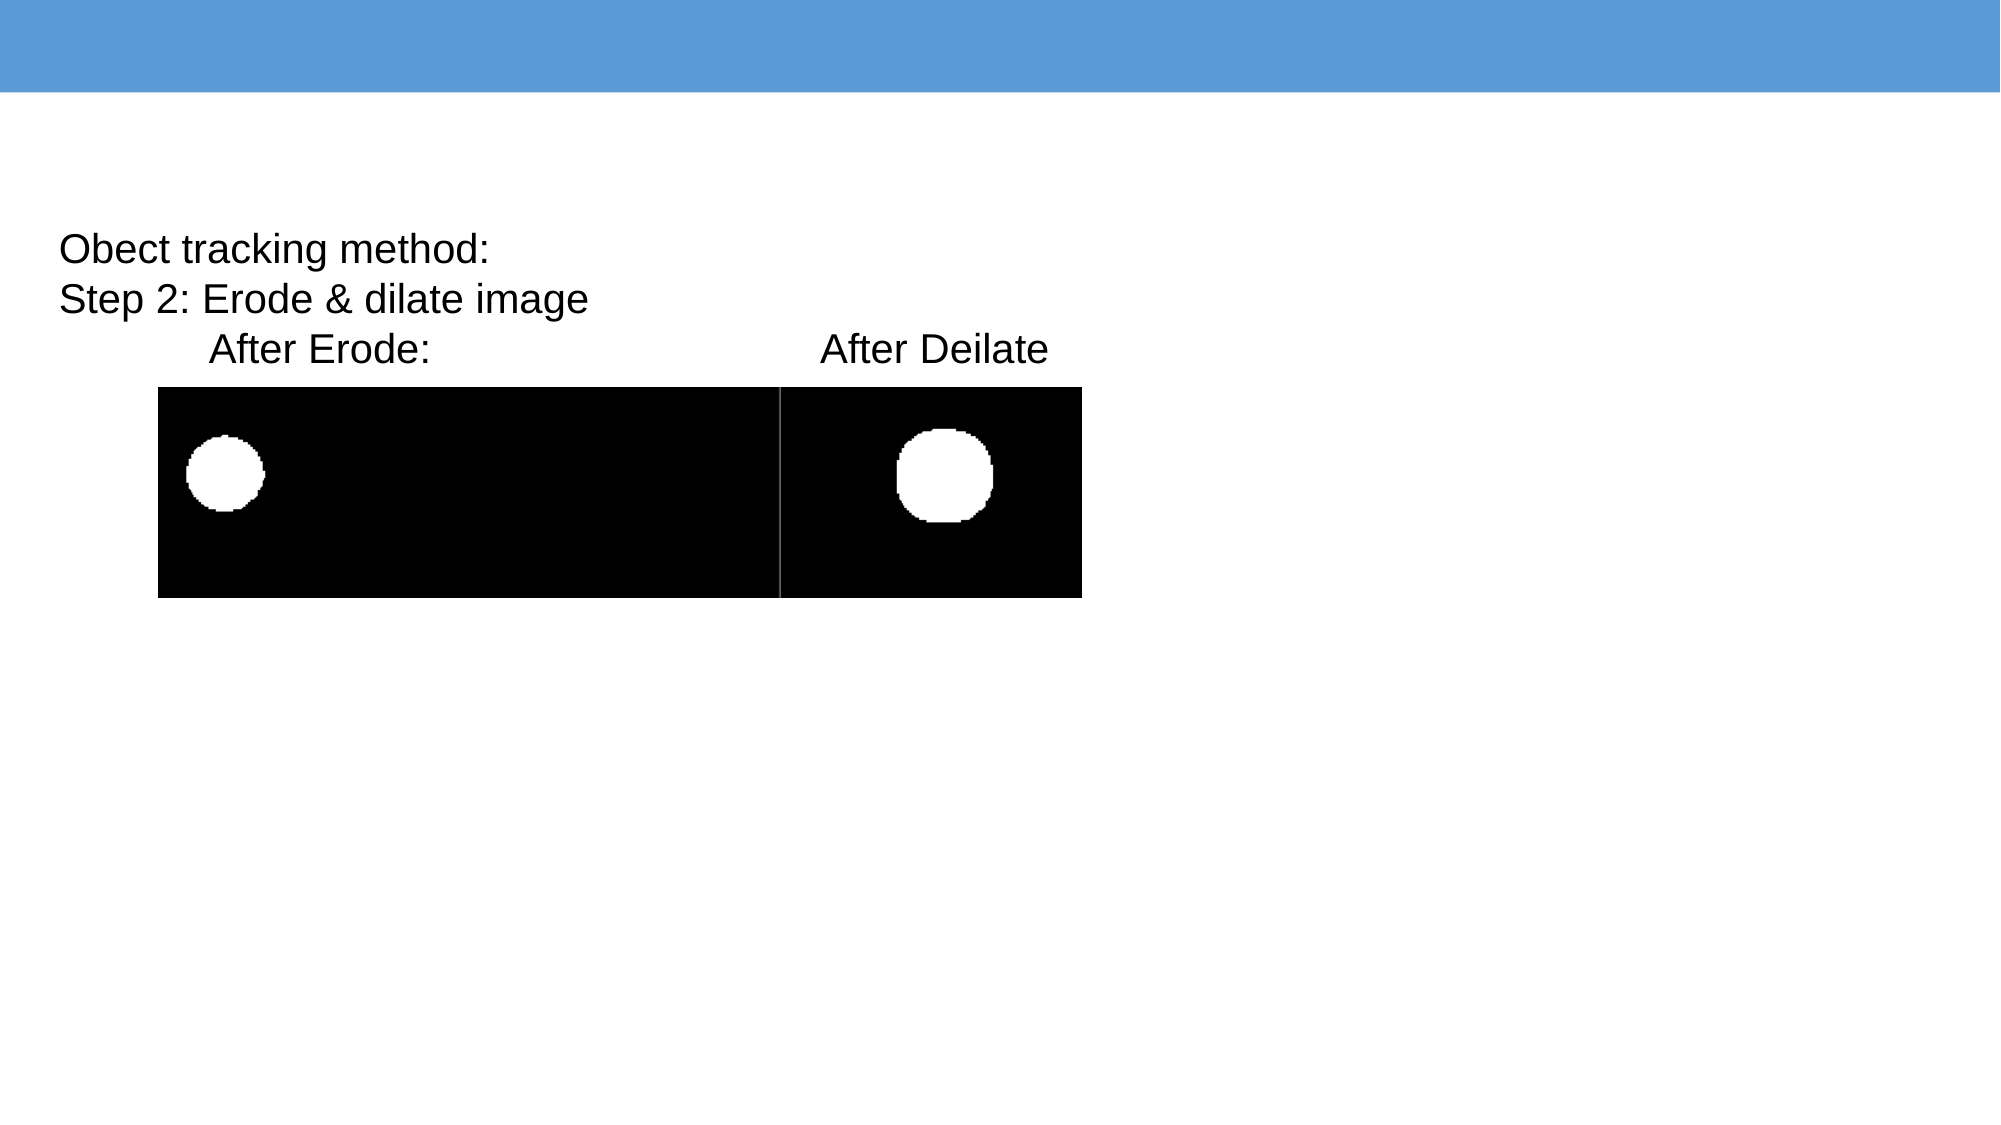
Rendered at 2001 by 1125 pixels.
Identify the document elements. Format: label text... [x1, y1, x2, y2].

text_box [0, 0, 2000, 93]
text_box Obect tracking method: Step 2: Erode & dilate image After Erode: After Deilate [43, 214, 1661, 730]
picture [158, 387, 1082, 598]
